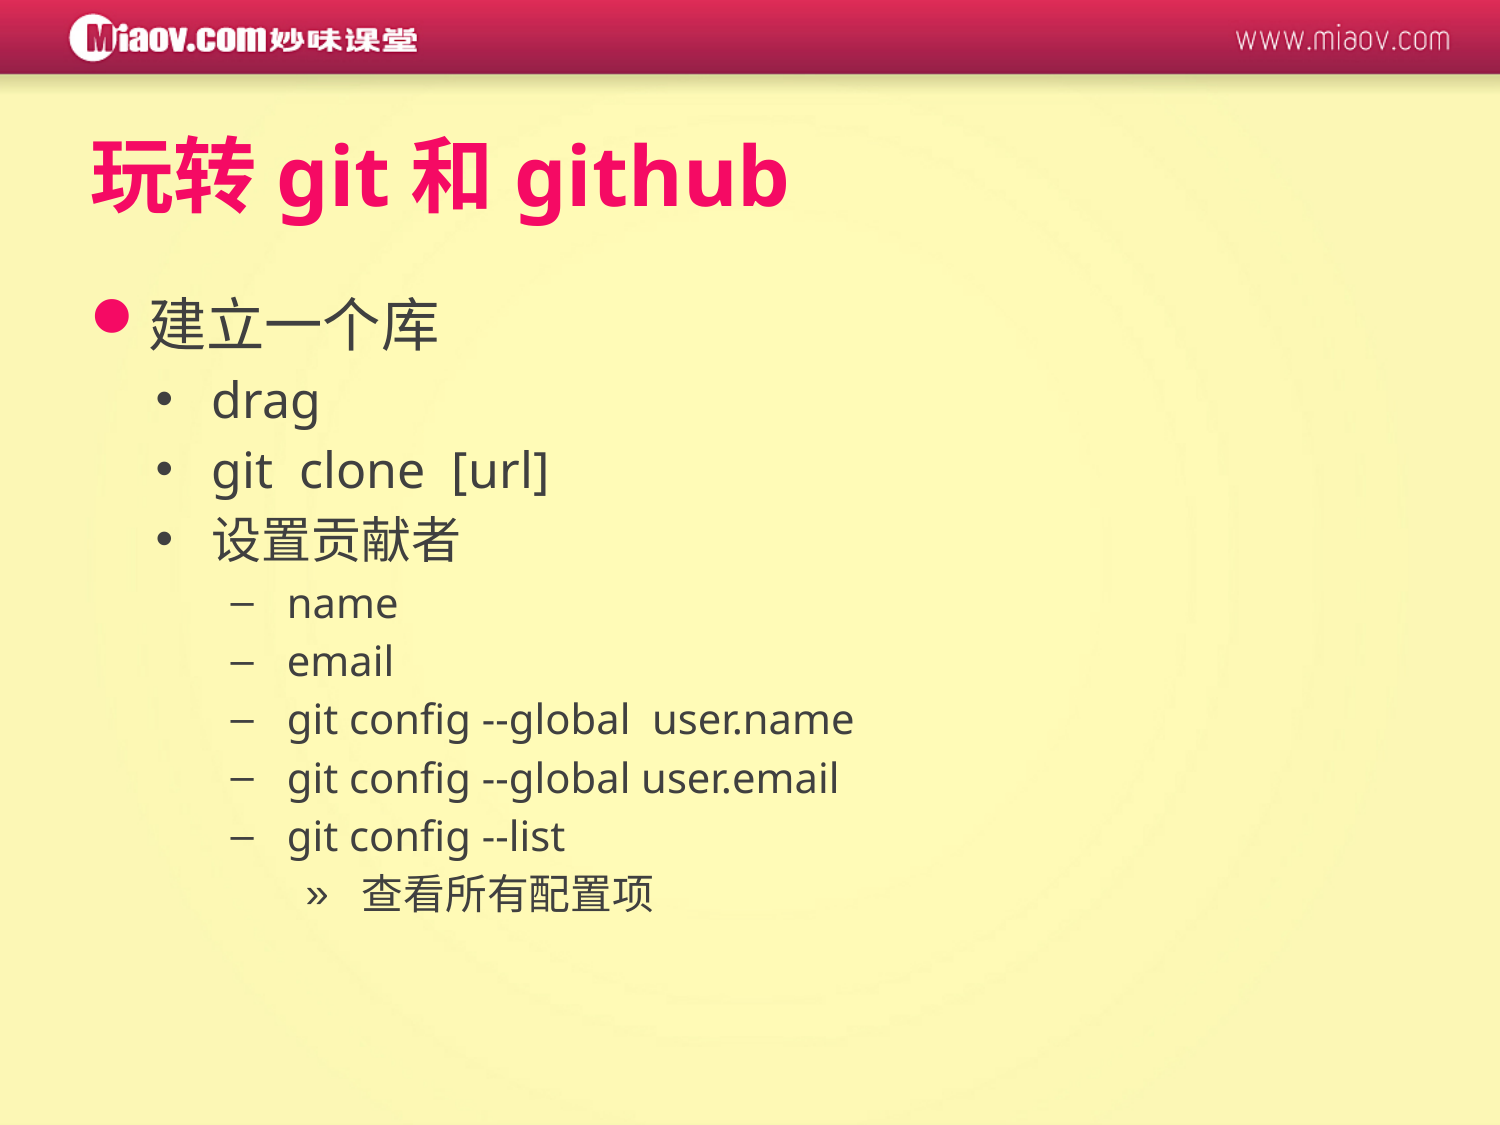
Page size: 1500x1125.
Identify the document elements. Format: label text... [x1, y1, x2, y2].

picture [0, 0, 1500, 1125]
title 玩转git和github [74, 79, 1426, 268]
list 建立一个库 drag git clone [url] 设置贡献者 name email git config --global user.name git config --global user.email git config --list 查看所有配置项 [74, 280, 1426, 1024]
